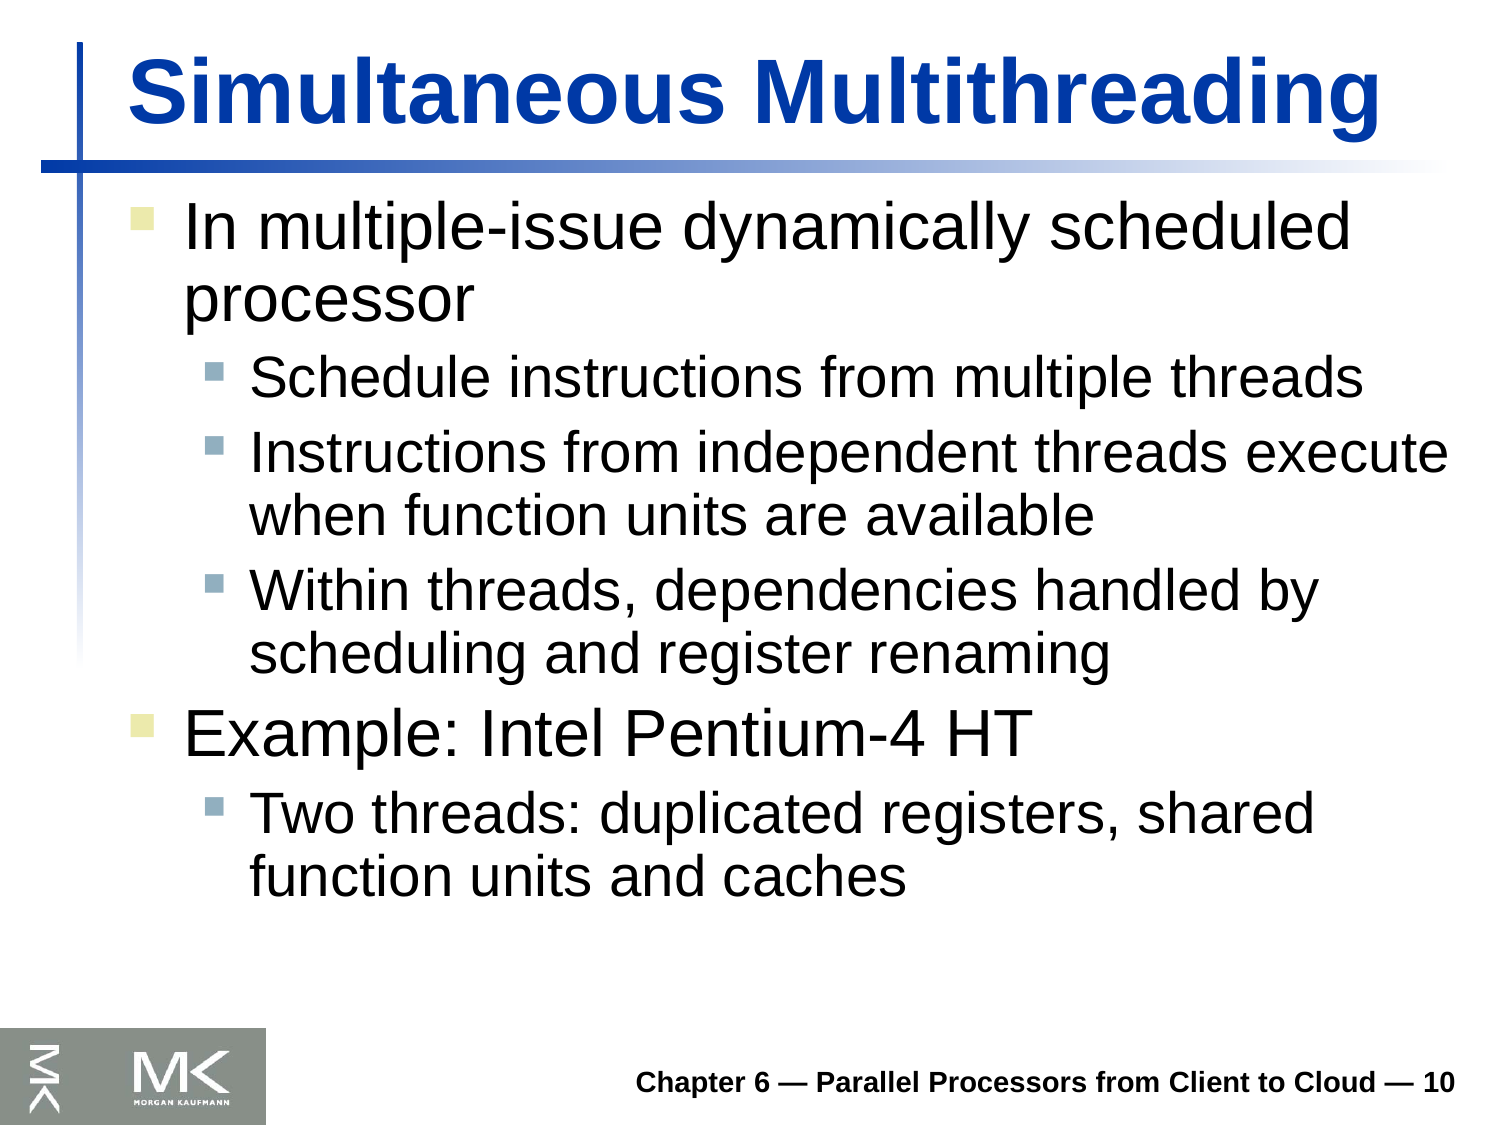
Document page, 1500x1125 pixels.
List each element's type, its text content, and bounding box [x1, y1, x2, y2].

picture [0, 1028, 266, 1125]
list In multiple-issue dynamically scheduled processor Schedule instructions from multiple threads Instructions from independent threads execute when function units are available Within threads, dependencies handled by scheduling and register renaming Example: Intel Pentium-4 HT Two threads: duplicated registers, shared function units and caches [112, 184, 1469, 1024]
footer Chapter 6 — Parallel Processors from Client to Cloud — 10 [277, 1046, 1471, 1106]
title Simultaneous Multithreading [112, 23, 1468, 149]
